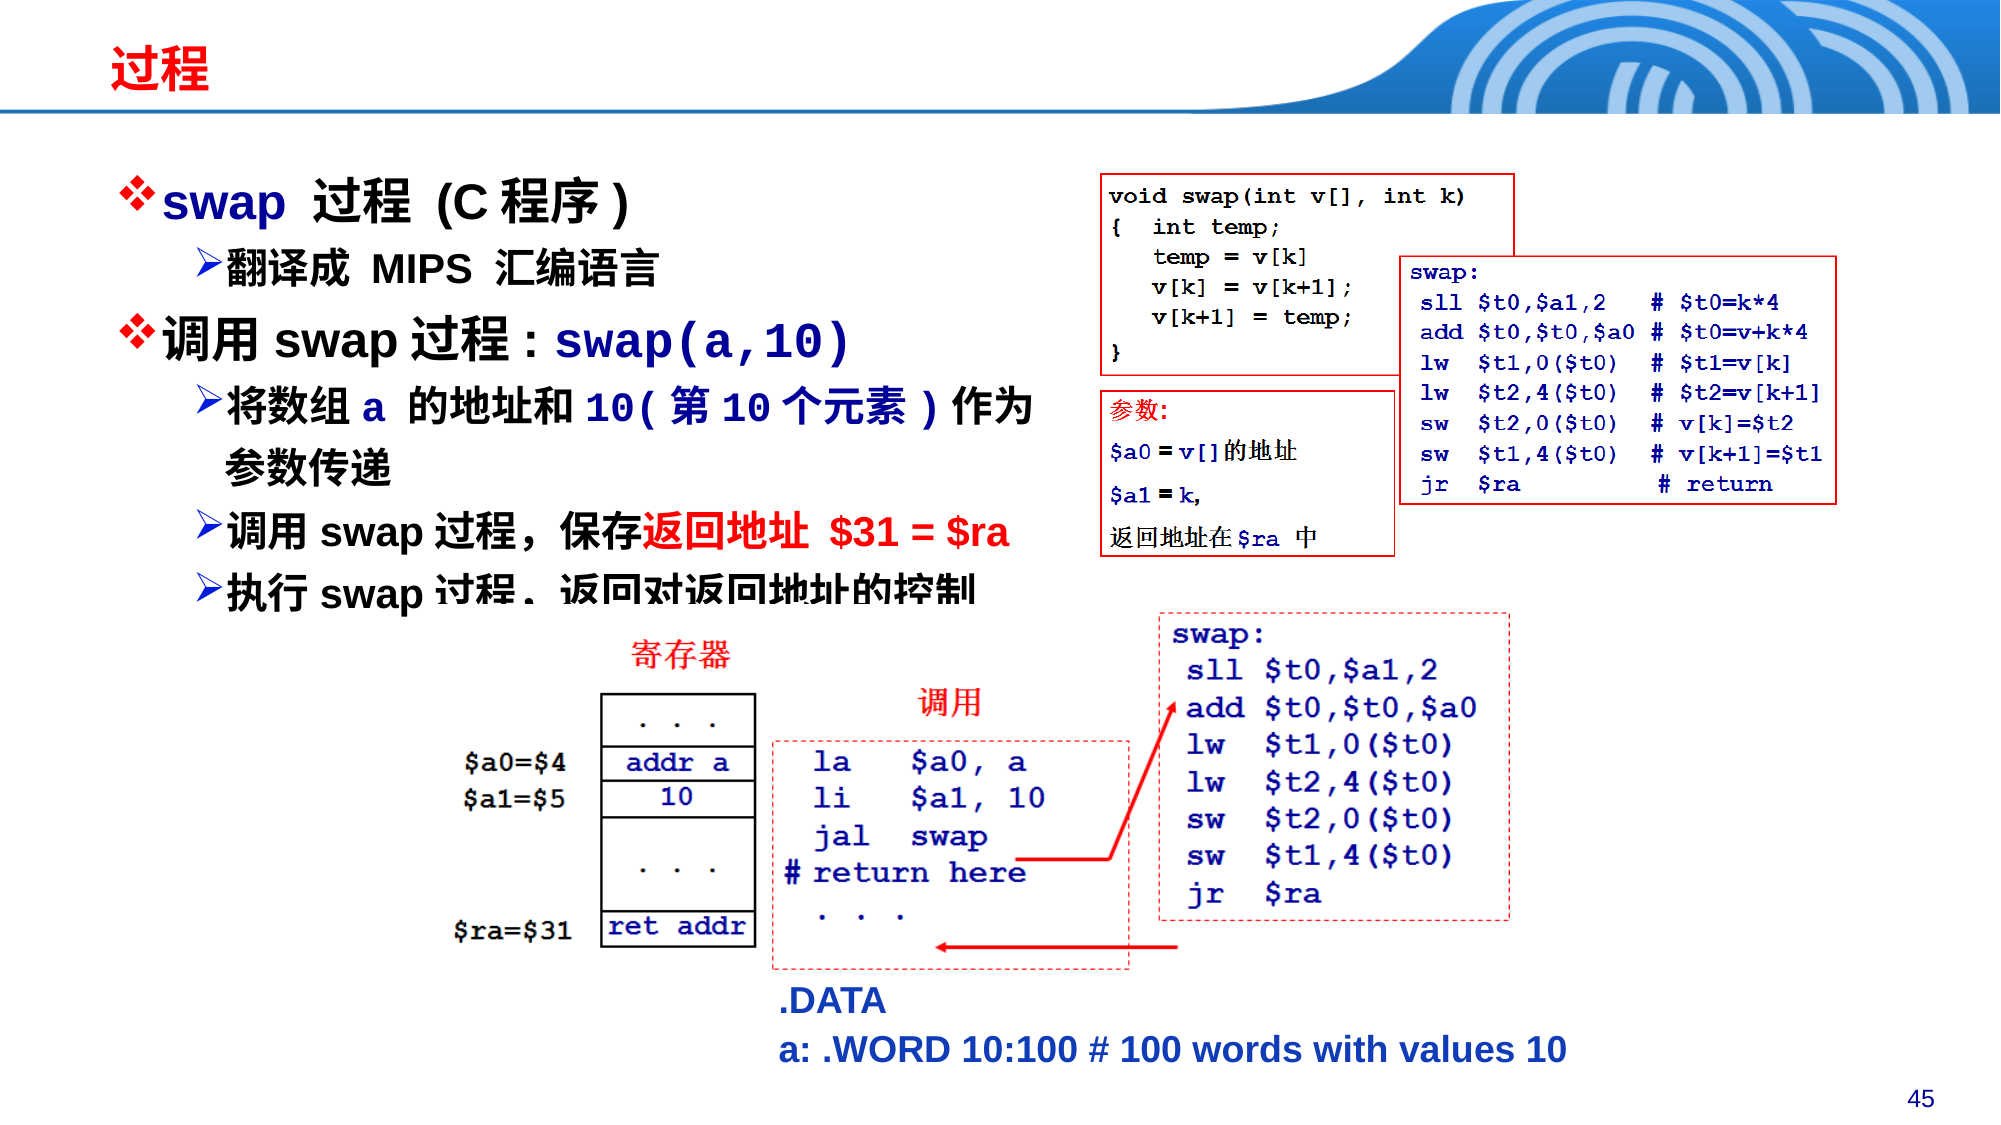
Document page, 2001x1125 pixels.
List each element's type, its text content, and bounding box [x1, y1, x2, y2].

title 过程 [99, 40, 1251, 103]
picture [0, 0, 2000, 114]
list swap 过程 (C程序) 翻译成 MIPS 汇编语言 调用swap过程: swap(a,10) 将数组a 的地址和10(第10个元素)作为参数传递 调用swap过程，保存返回地址 $31 = $ra 执行swap过程，返回对返回地址的控制 [99, 147, 1060, 801]
text_box .DATA a: .WORD 10:100 # 100 words with values 10 [763, 975, 1736, 1078]
picture [432, 604, 1510, 977]
picture [1094, 173, 1840, 558]
